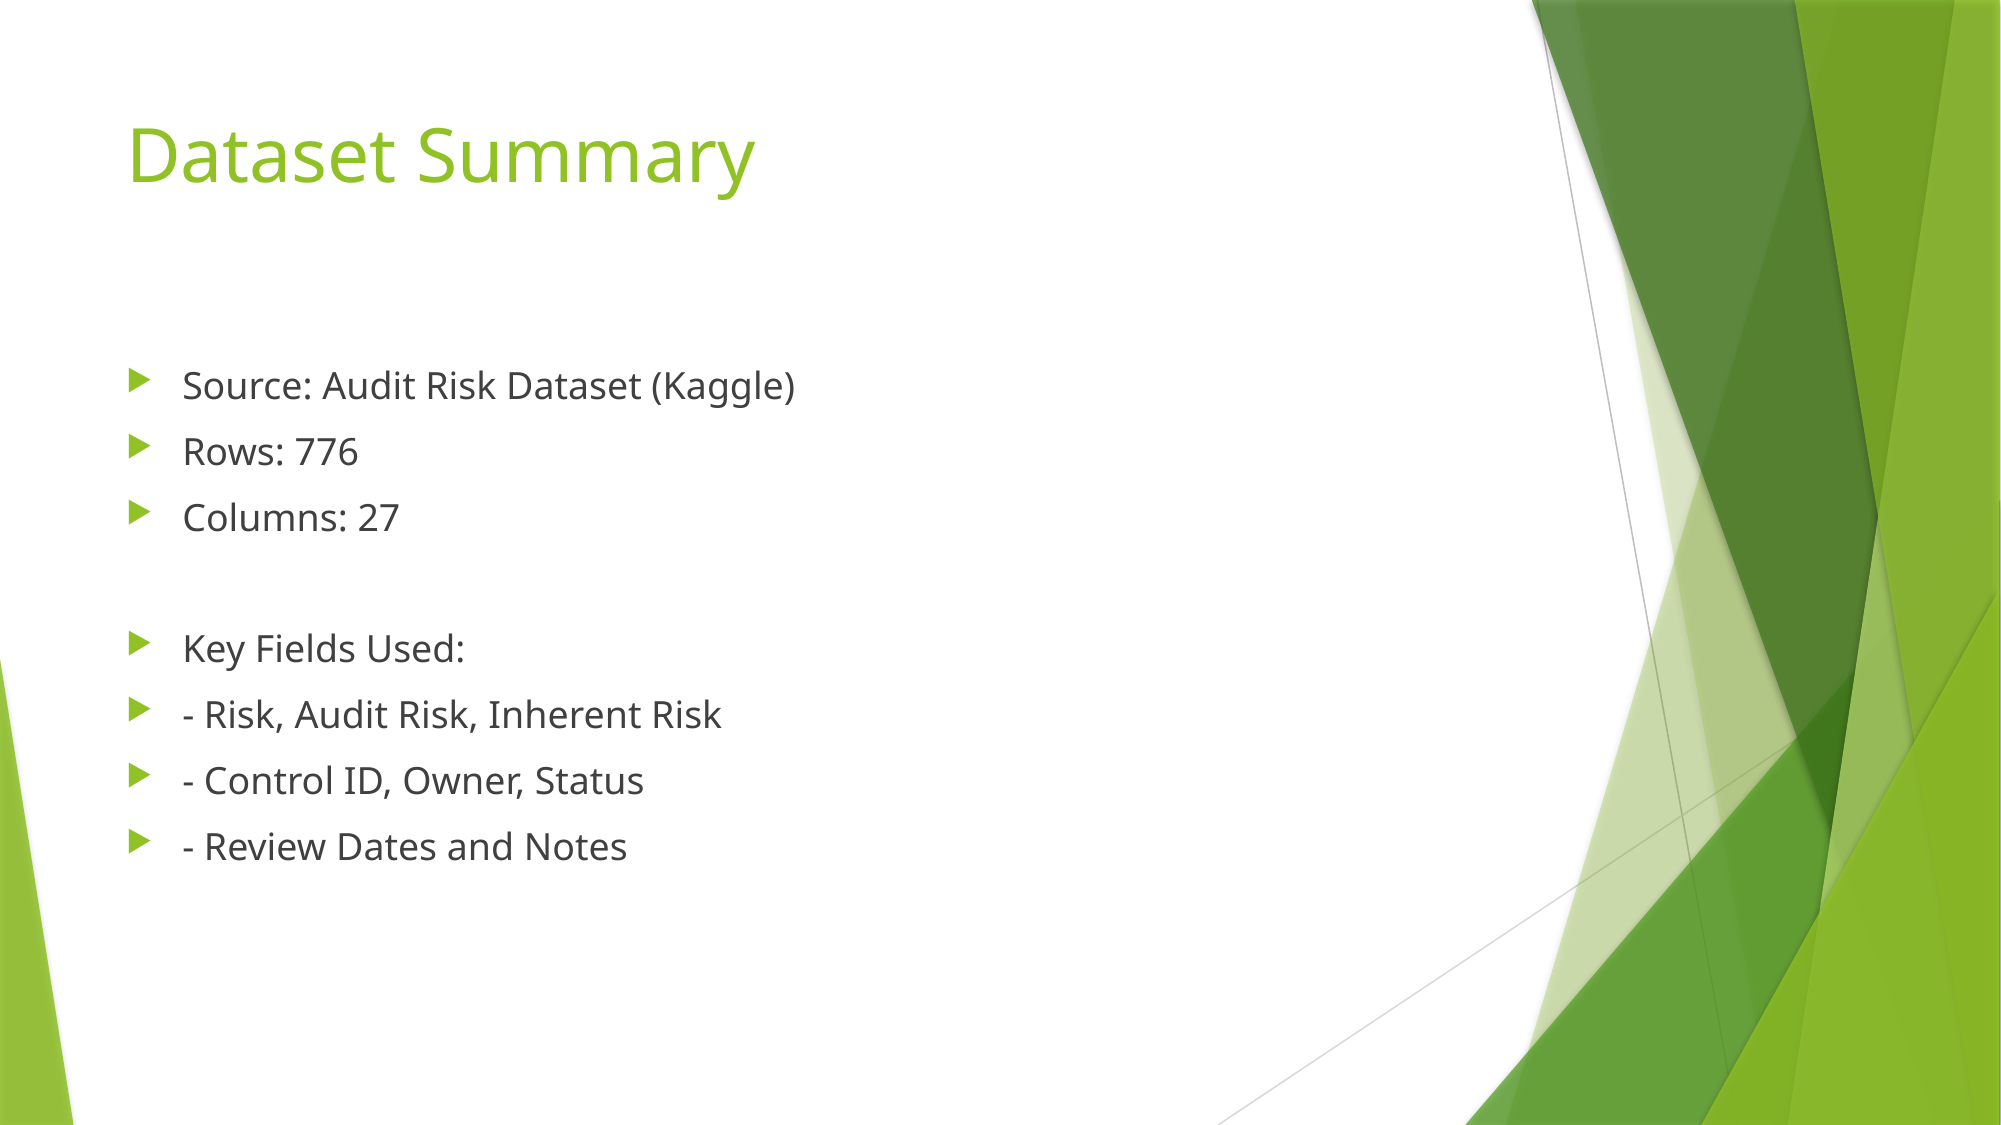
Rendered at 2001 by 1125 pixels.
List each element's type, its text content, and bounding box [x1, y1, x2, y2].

title Dataset Summary [111, 99, 1522, 317]
list Source: Audit Risk Dataset (Kaggle) Rows: 776 Columns: 27 Key Fields Used: - Risk, Audit Risk, Inherent Risk - Control ID, Owner, Status - Review Dates and Notes [111, 354, 1522, 992]
